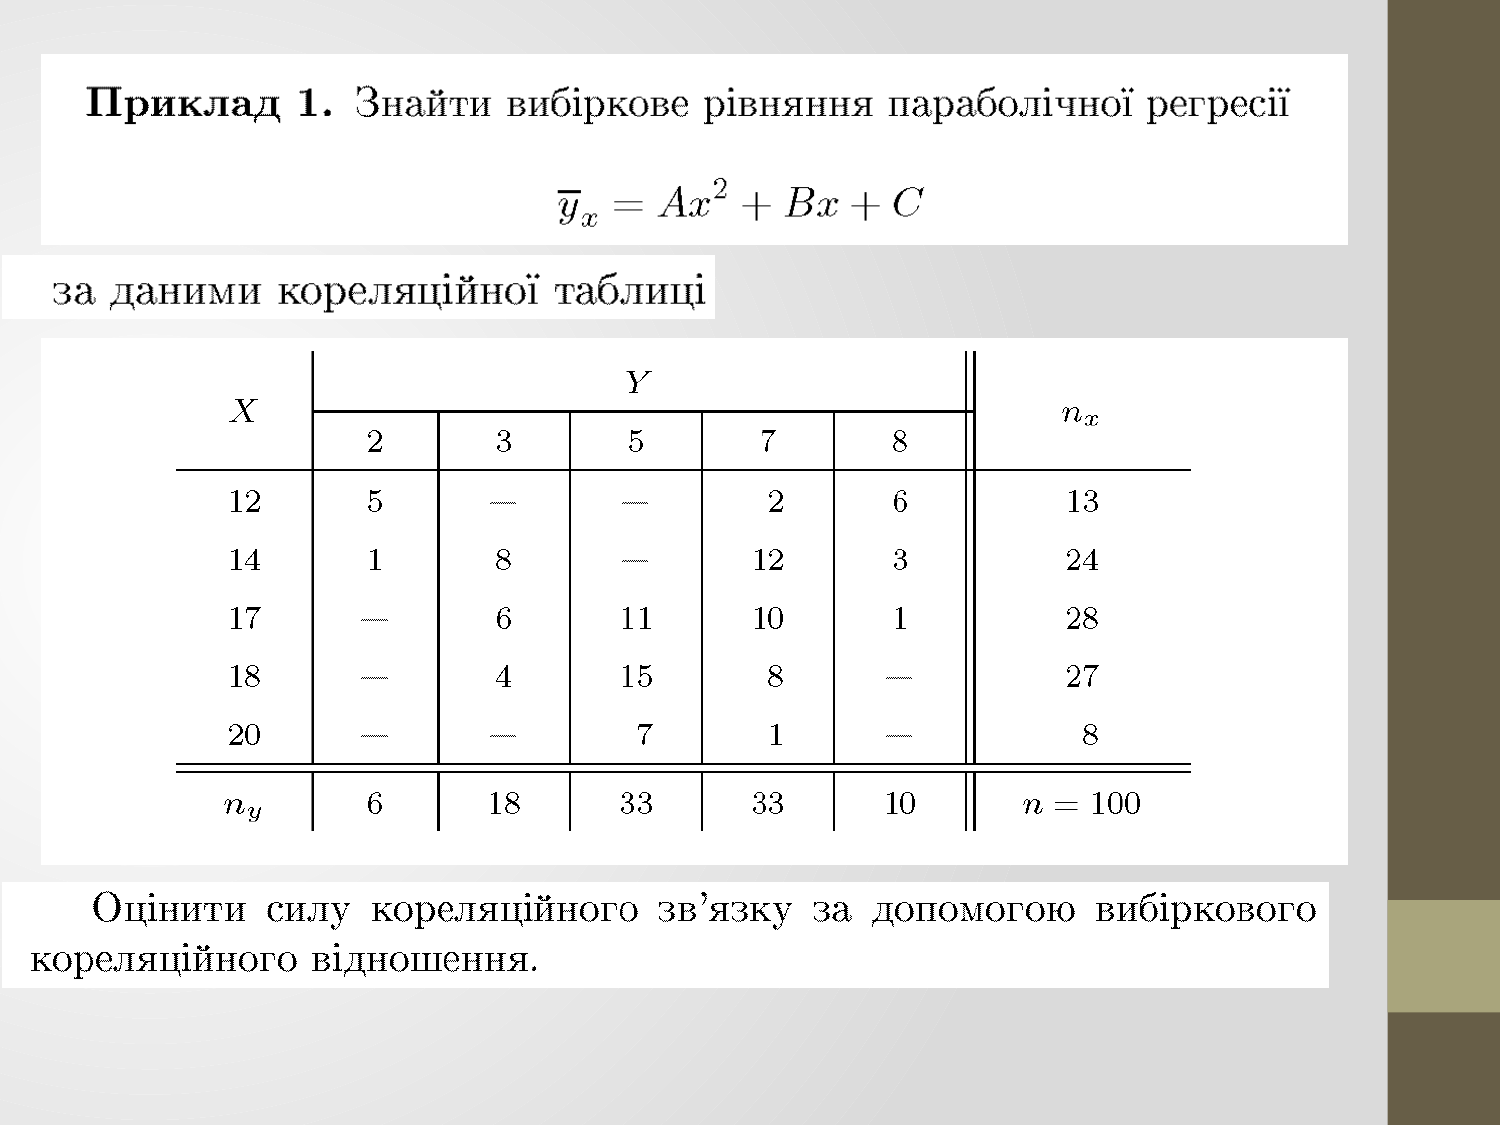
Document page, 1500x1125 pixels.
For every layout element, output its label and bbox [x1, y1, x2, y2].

picture [40, 337, 1348, 866]
picture [2, 254, 715, 320]
picture [40, 54, 1348, 245]
picture [2, 882, 1330, 989]
